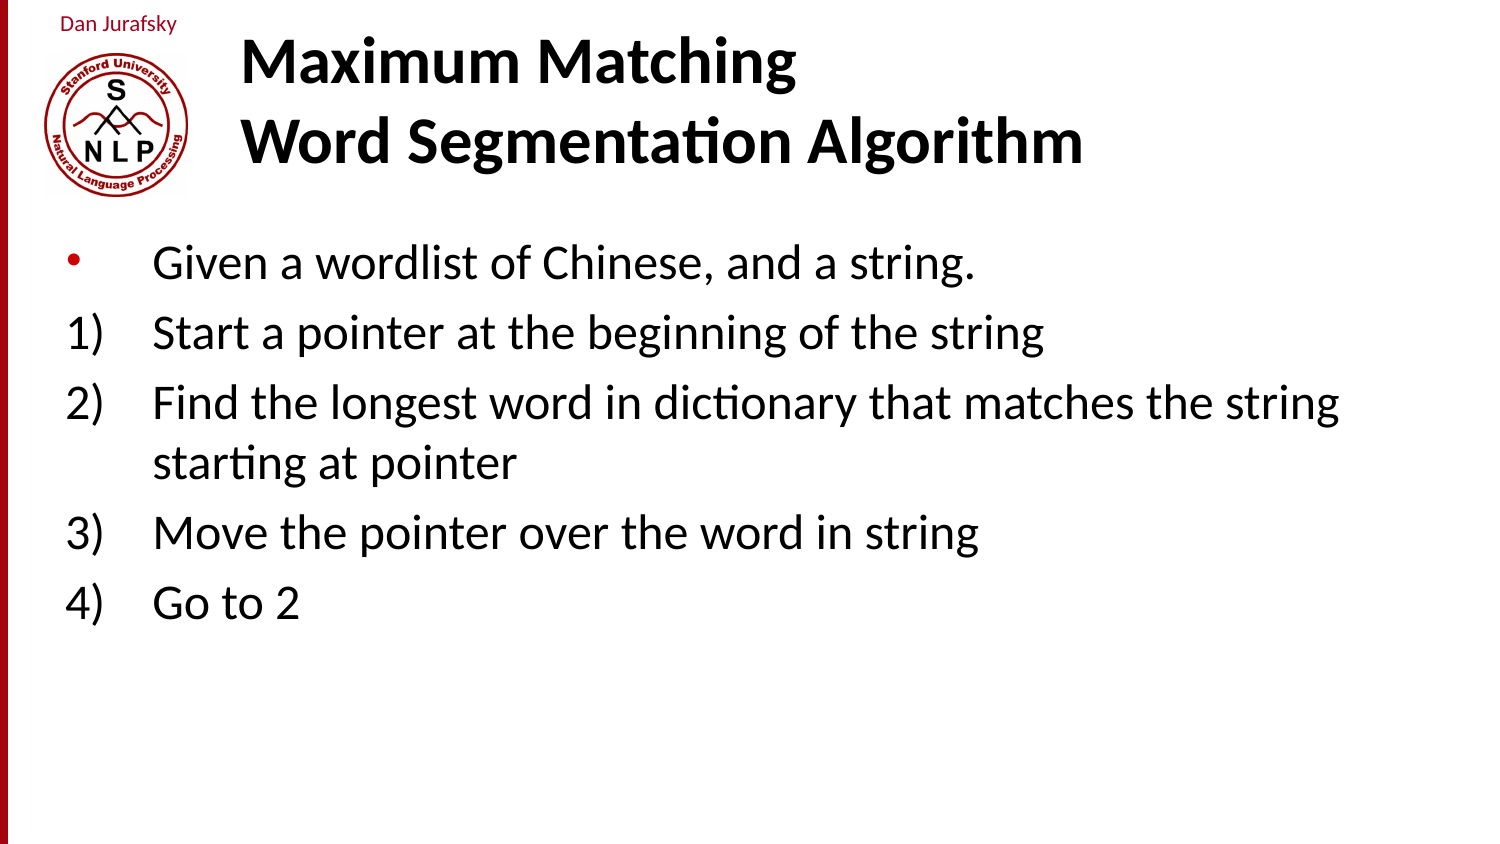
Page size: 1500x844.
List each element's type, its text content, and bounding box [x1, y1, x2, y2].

picture [44, 53, 188, 197]
title Maximum Matching Word Segmentation Algorithm [225, 62, 1450, 185]
list Given a wordlist of Chinese, and a string. Start a pointer at the beginning of the string Find the longest word in dictionary that matches the string starting at pointer Move the pointer over the word in string Go to 2 [50, 221, 1450, 769]
